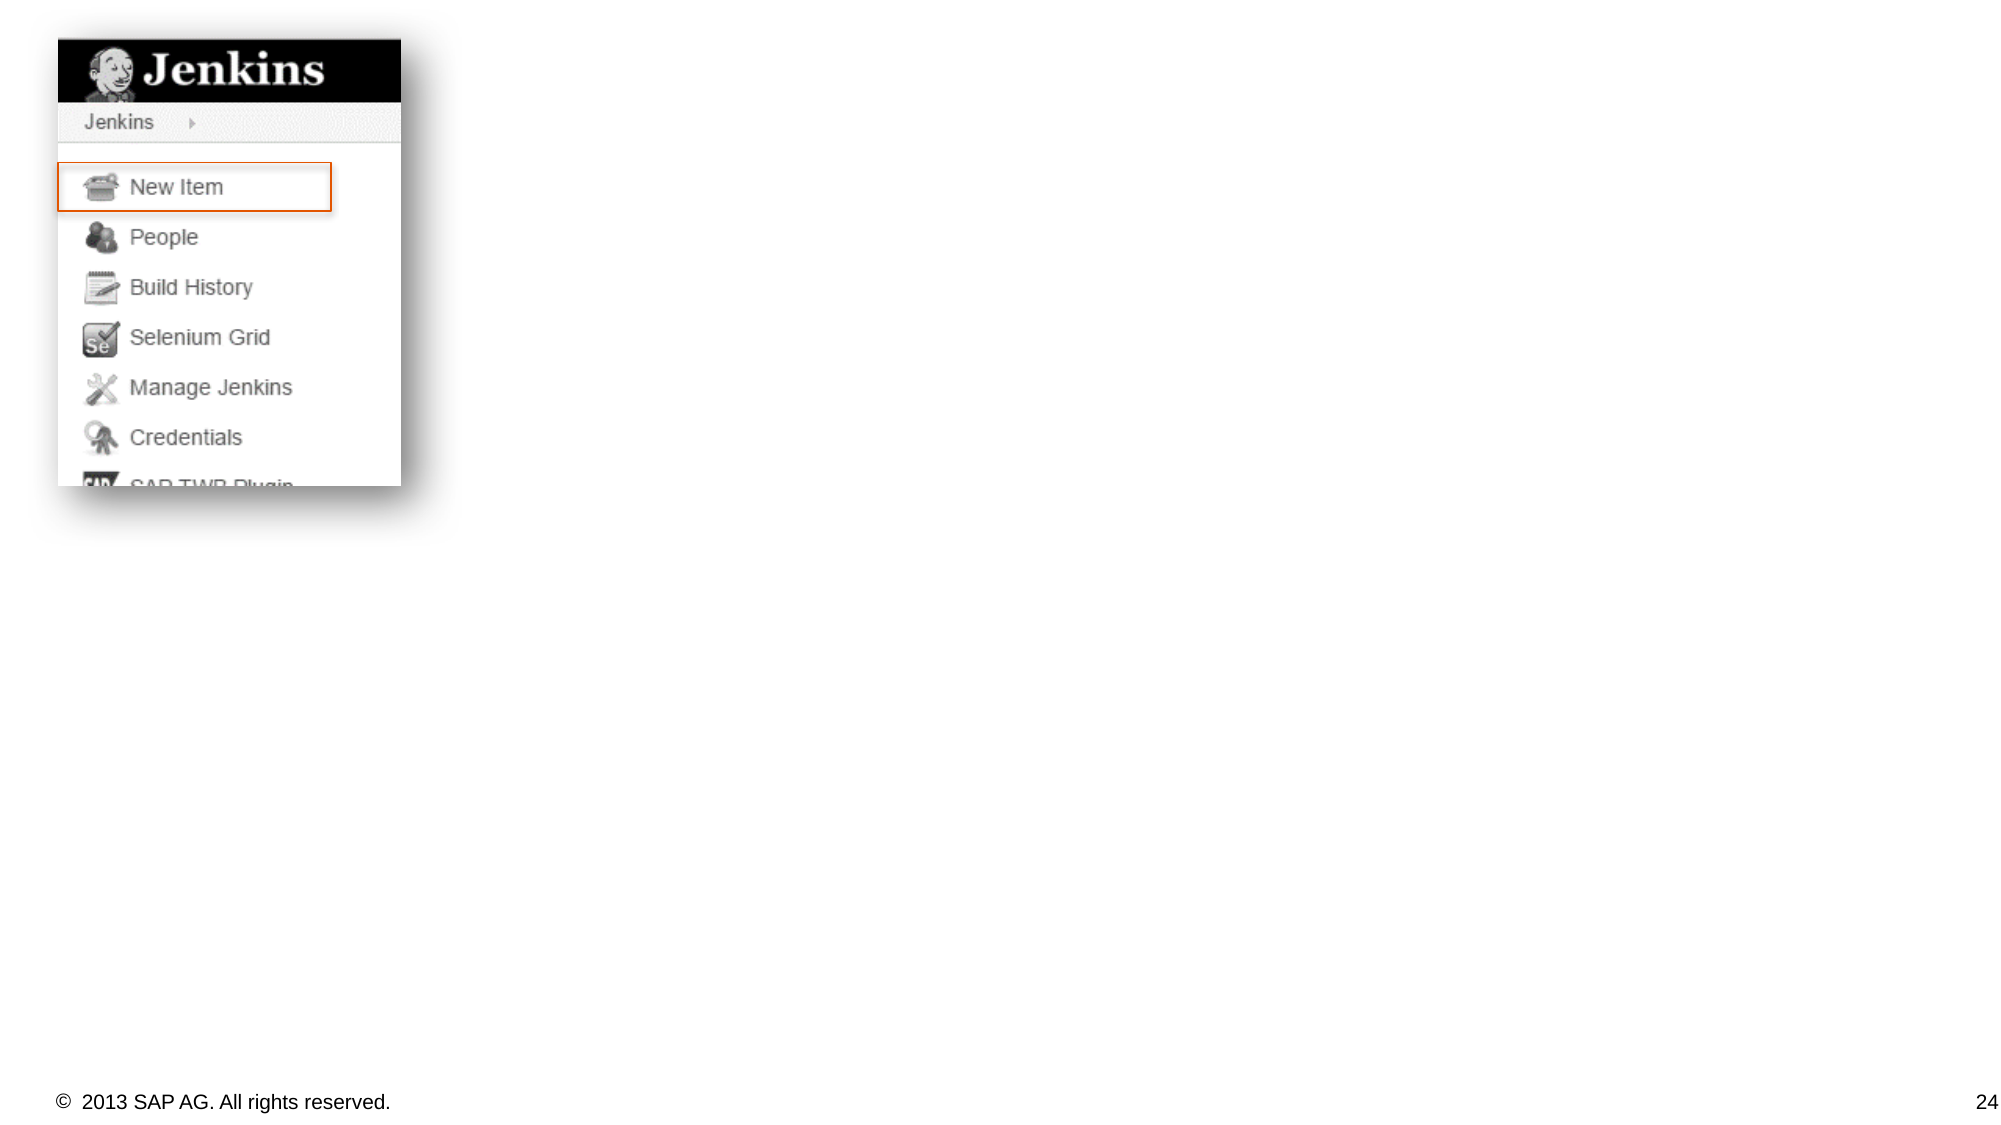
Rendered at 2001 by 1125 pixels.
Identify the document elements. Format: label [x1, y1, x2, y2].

text_box [57, 37, 401, 487]
